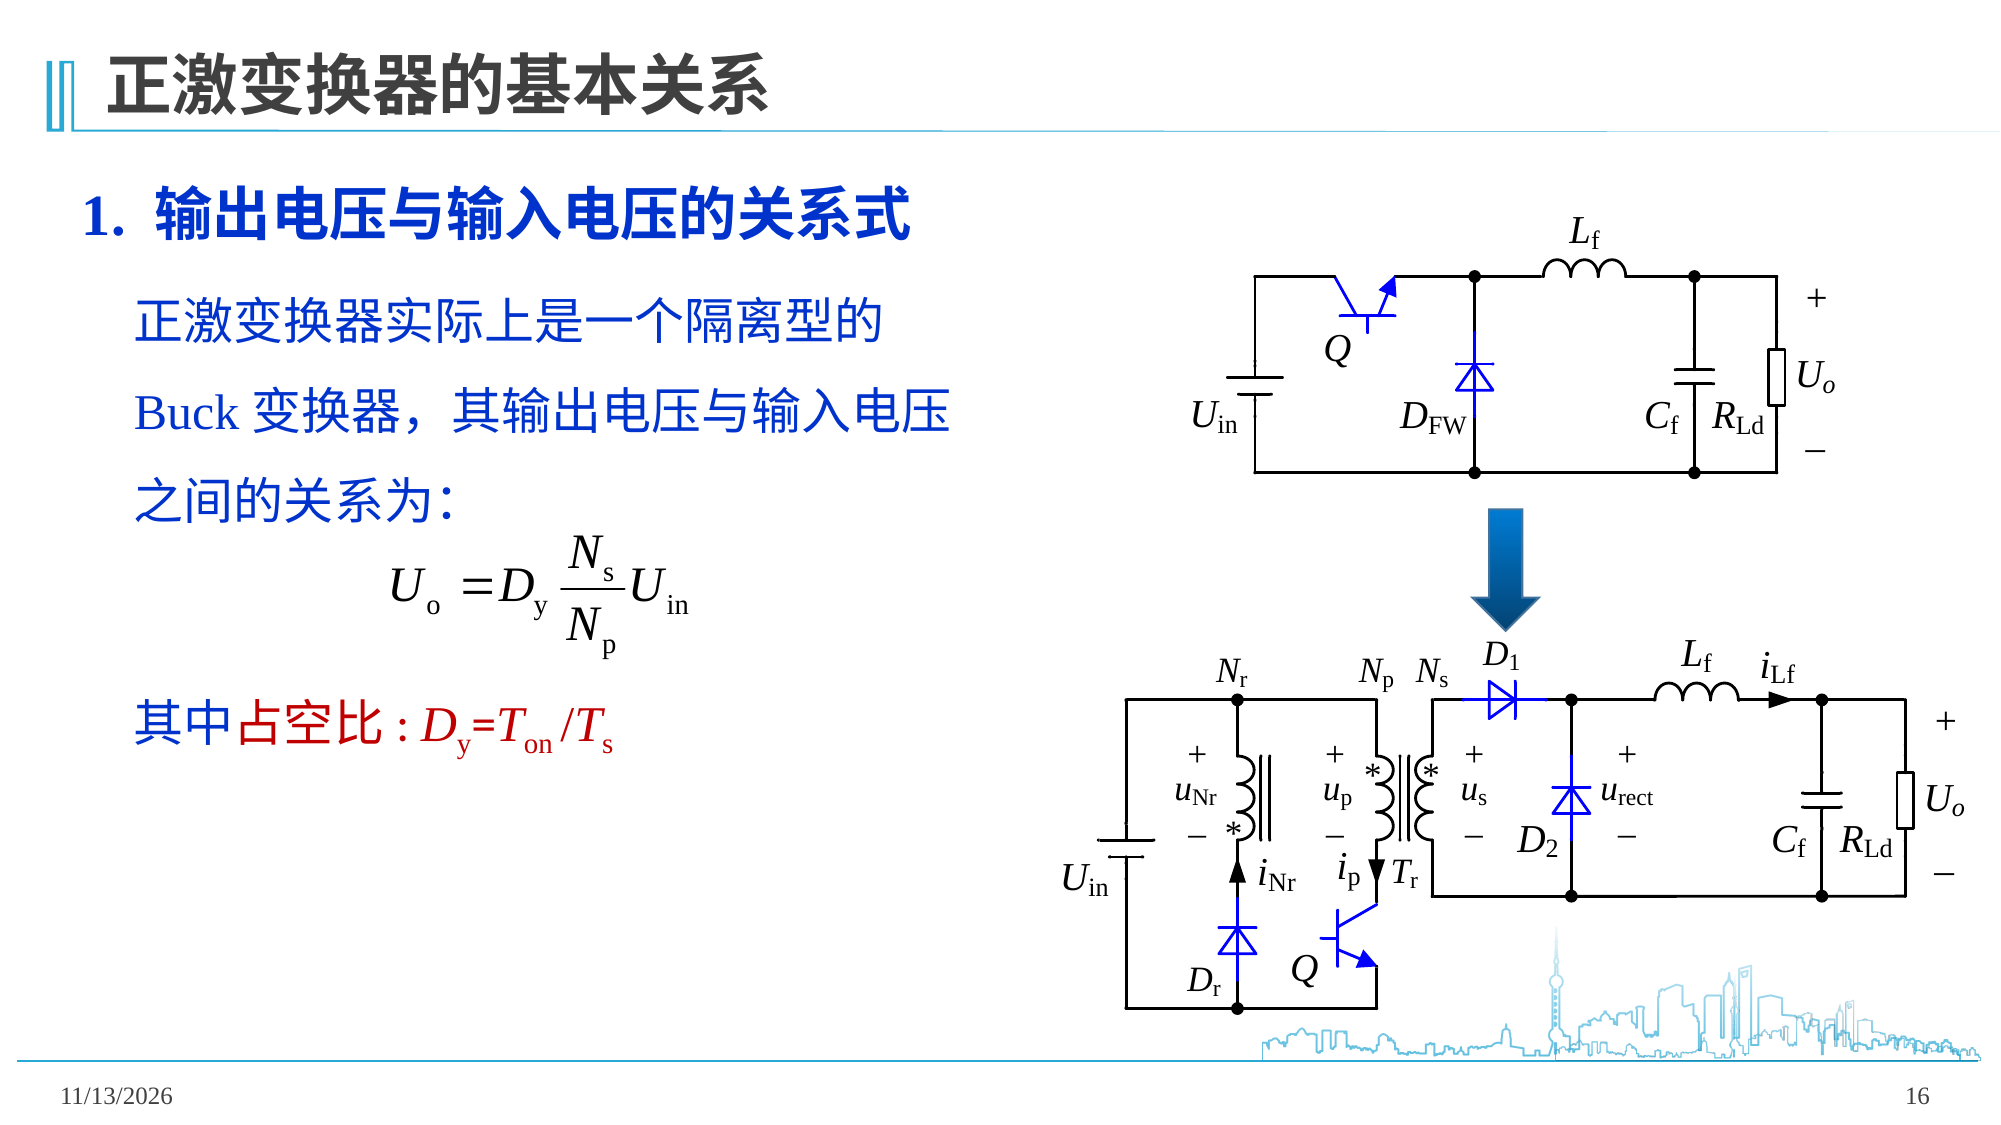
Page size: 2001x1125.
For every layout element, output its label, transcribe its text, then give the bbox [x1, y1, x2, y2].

picture [383, 521, 703, 679]
picture [1035, 619, 1988, 1061]
text_box 1. 输出电压与输入电压的关系式 [67, 134, 972, 255]
text_box 正激变换器实际上是一个隔离型的Buck变换器，其输出电压与输入电压之间的关系为： 其中占空比: Dy=Ton /Ts [119, 252, 1015, 858]
text_box [1469, 508, 1542, 619]
picture [1165, 196, 1856, 489]
text_box 正激变换器的基本关系 [90, 44, 1839, 138]
